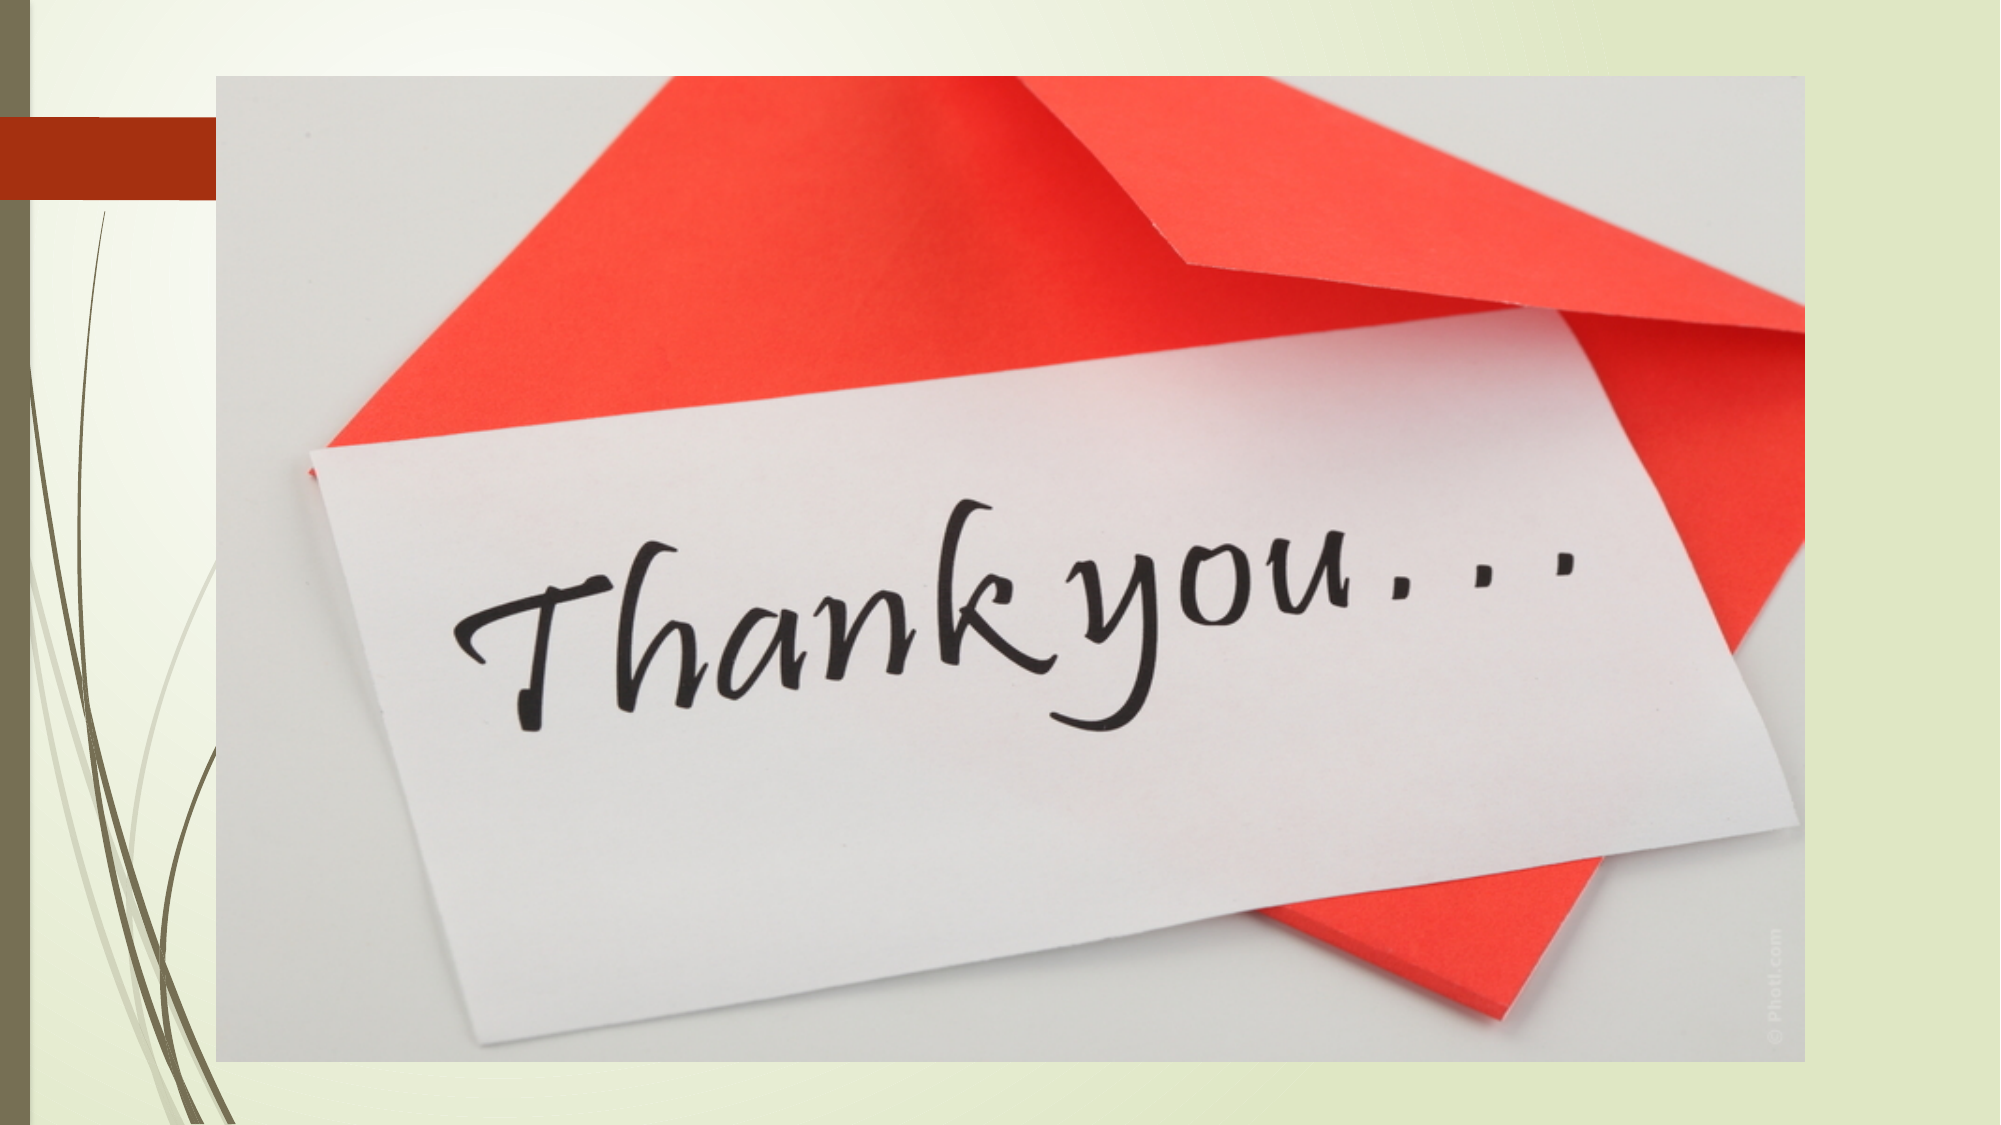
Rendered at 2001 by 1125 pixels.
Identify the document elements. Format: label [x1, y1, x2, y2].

list [216, 75, 1805, 1062]
